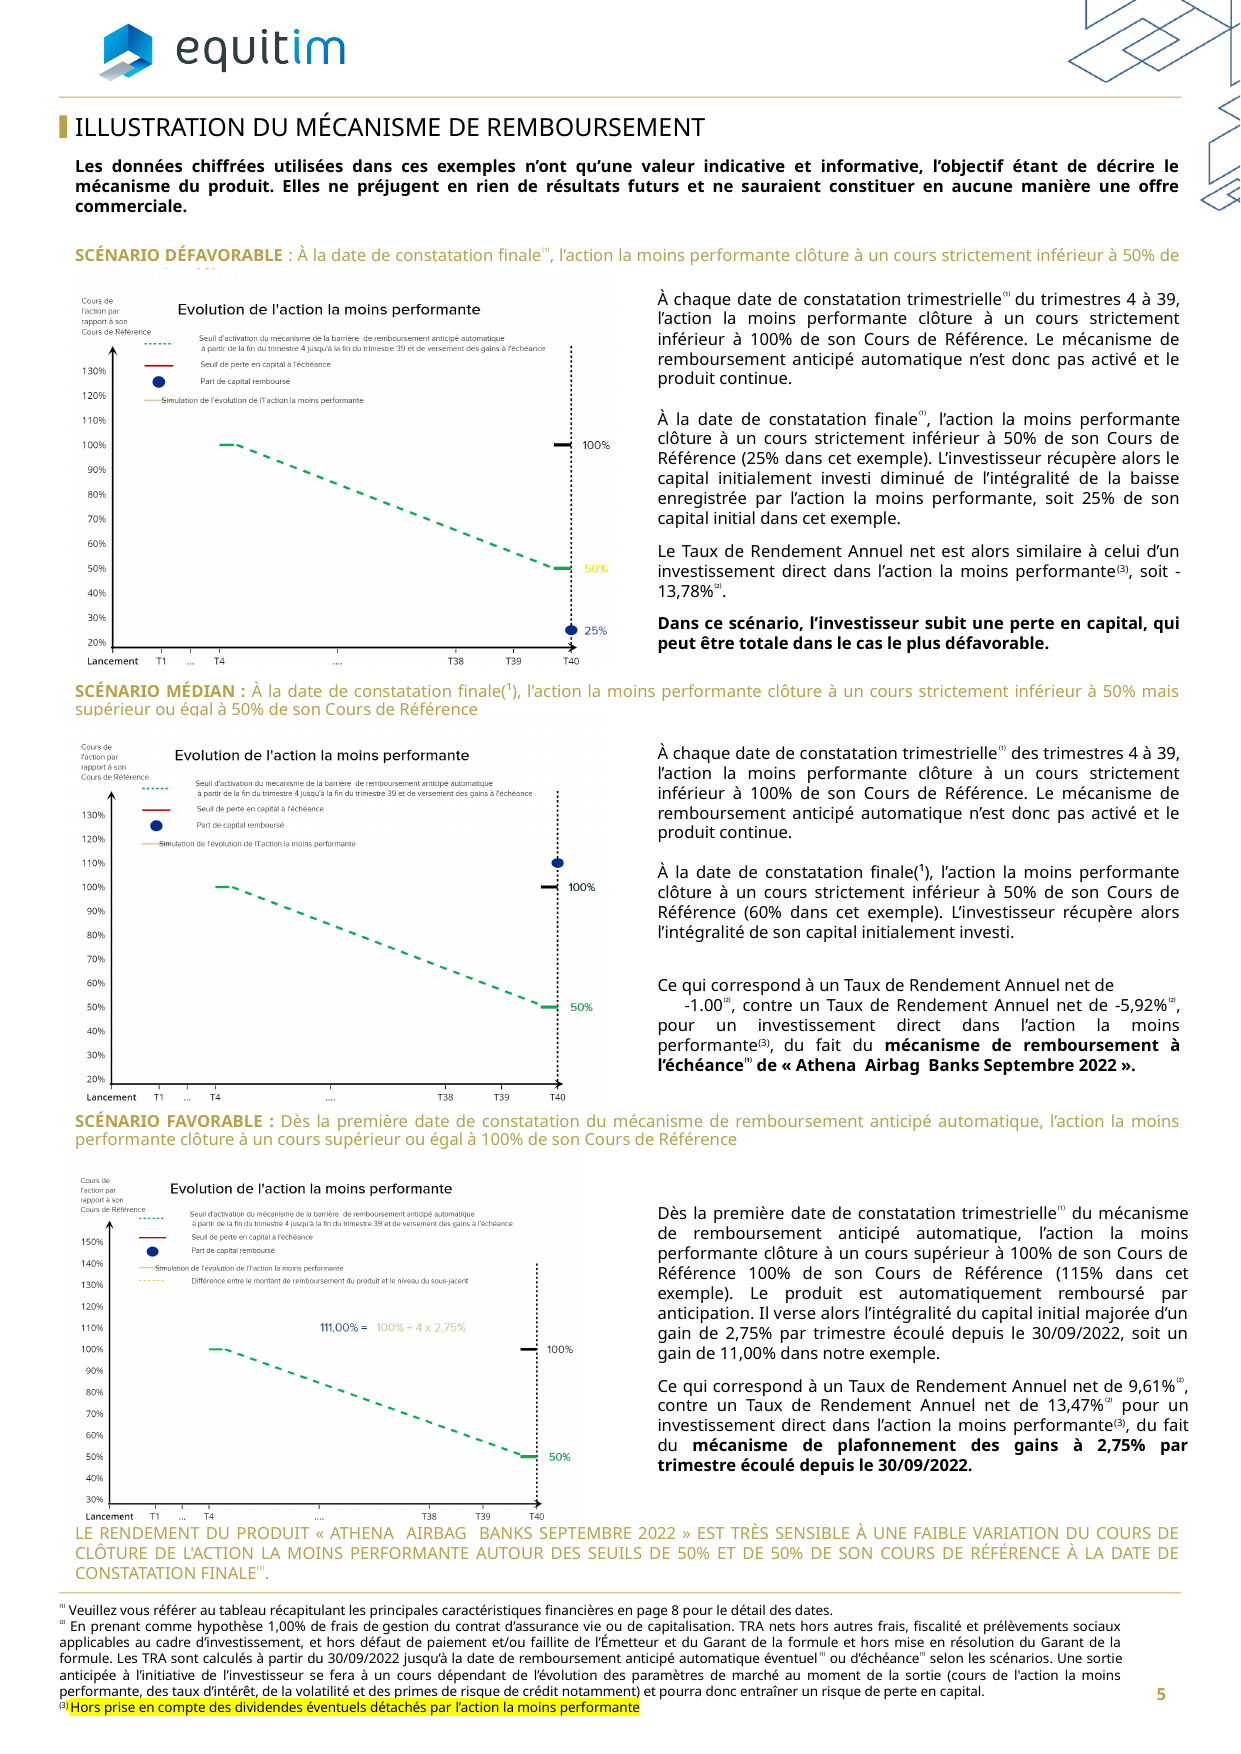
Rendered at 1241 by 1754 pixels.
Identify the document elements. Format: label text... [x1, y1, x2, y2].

text_box SCÉNARIO DÉFAVORABLE : À la date de constatation finale⁽¹⁾, l’action la moins performante clôture à un cours strictement inférieur à 50% de son Cours de Référence [75, 244, 1181, 285]
text_box SCÉNARIO MÉDIAN : À la date de constatation finale(¹), l’action la moins performante clôture à un cours strictement inférieur à 50% mais supérieur ou égal à 50% de son Cours de Référence [75, 682, 1181, 719]
slide_number 9 [1122, 1664, 1182, 1728]
text_box Dès la première date de constatation trimestrielle⁽¹⁾ du mécanisme de remboursement anticipé automatique, l’action la moins performante clôture à un cours supérieur à 100% de son Cours de Référence 100% de son Cours de Référence (115% dans cet exemple). Le produit est automatiquement remboursé par anticipation. Il verse alors l’intégralité du capital initial majorée d’un gain de 2,75% par trimestre écoulé depuis le 30/09/2022, soit un gain de 11,00% dans notre exemple. Ce qui correspond à un Taux de Rendement Annuel net de 9,61%⁽²⁾, contre un Taux de Rendement Annuel net de 13,47%⁽²⁾ pour un investissement direct dans l’action la moins performante(3), du fait du mécanisme de plafonnement des gains à 2,75% par trimestre écoulé depuis le 30/09/2022. [657, 1203, 1189, 1476]
text_box ⁽¹⁾ Veuillez vous référer au tableau récapitulant les principales caractéristiques financières en page 8 pour le détail des dates. ⁽²⁾ En prenant comme hypothèse 1,00% de frais de gestion du contrat d’assurance vie ou de capitalisation. TRA nets hors autres frais, fiscalité et prélèvements sociaux applicables au cadre d’investissement, et hors défaut de paiement et/ou faillite de l’Émetteur et du Garant de la formule et hors mise en résolution du Garant de la formule. Les TRA sont calculés à partir du 30/09/2022 jusqu’à la date de remboursement anticipé automatique éventuel⁽¹⁾ ou d’échéance⁽¹⁾ selon les scénarios. Une sortie anticipée à l’initiative de l’investisseur se fera à un cours dépendant de l’évolution des paramètres de marché au moment de la sortie (cours de l'action la moins performante, des taux d’intérêt, de la volatilité et des primes de risque de crédit notamment) et pourra donc entraîner un risque de perte en capital. (3) Hors prise en compte des dividendes éventuels détachés par l’action la moins performante [59, 1601, 1123, 1716]
picture [67, 1151, 585, 1522]
text_box [623, 396, 793, 457]
text_box À chaque date de constatation trimestrielle⁽¹⁾ des trimestres 4 à 39, l’action la moins performante clôture à un cours strictement inférieur à 100% de son Cours de Référence. Le mécanisme de remboursement anticipé automatique n’est donc pas activé et le produit continue. À la date de constatation finale(¹), l’action la moins performante clôture à un cours strictement inférieur à 50% de son Cours de Référence (60% dans cet exemple). L’investisseur récupère alors l’intégralité de son capital initialement investi. Ce qui correspond à un Taux de Rendement Annuel net de -1.00⁽²⁾, contre un Taux de Rendement Annuel net de -5,92%⁽²⁾, pour un investissement direct dans l’action la moins performante(3), du fait du mécanisme de remboursement à l’échéance⁽¹⁾ de « Athena Airbag Banks Septembre 2022 ». [657, 742, 1181, 1075]
text_box SCÉNARIO FAVORABLE : Dès la première date de constatation du mécanisme de remboursement anticipé automatique, l’action la moins performante clôture à un cours supérieur ou égal à 100% de son Cours de Référence [75, 1113, 1181, 1150]
picture [67, 716, 608, 1103]
text_box LE RENDEMENT DU PRODUIT « Athena Airbag Banks Septembre 2022 » EST TRÈS SENSIBLE À UNE FAIBLE VARIATION DU cours DE CLÔTURE de l'action la moins performante AUTOUR DES SEUILS DE 50% ET DE 50% DE SON Cours de Référence à la date de constatation finale⁽¹⁾. [75, 1522, 1181, 1588]
picture [77, 3, 367, 97]
text_box À chaque date de constatation trimestrielle⁽¹⁾ du trimestres 4 à 39, l’action la moins performante clôture à un cours strictement inférieur à 100% de son Cours de Référence. Le mécanisme de remboursement anticipé automatique n’est donc pas activé et le produit continue. À la date de constatation finale⁽¹⁾, l’action la moins performante clôture à un cours strictement inférieur à 50% de son Cours de Référence (25% dans cet exemple). L’investisseur récupère alors le capital initialement investi diminué de l’intégralité de la baisse enregistrée par l’action la moins performante, soit 25% de son capital initial dans cet exemple. Le Taux de Rendement Annuel net est alors similaire à celui d’un investissement direct dans l’action la moins performante(3), soit -13,78%⁽²⁾. Dans ce scénario, l’investisseur subit une perte en capital, qui peut être totale dans le cas le plus défavorable. [657, 288, 1181, 653]
text_box Les données chiffrées utilisées dans ces exemples n’ont qu’une valeur indicative et informative, l’objectif étant de décrire le mécanisme du produit. Elles ne préjugent en rien de résultats futurs et ne sauraient constituer en aucune manière une offre commerciale. [75, 156, 1181, 217]
text_box [59, 115, 67, 138]
text_box [585, 1299, 764, 1361]
text_box [608, 812, 768, 873]
text_box ILLUSTRATION DU MÉCANISME DE REMBOURSEMENT [75, 109, 1192, 148]
picture [1067, 0, 1241, 211]
picture [67, 269, 623, 667]
